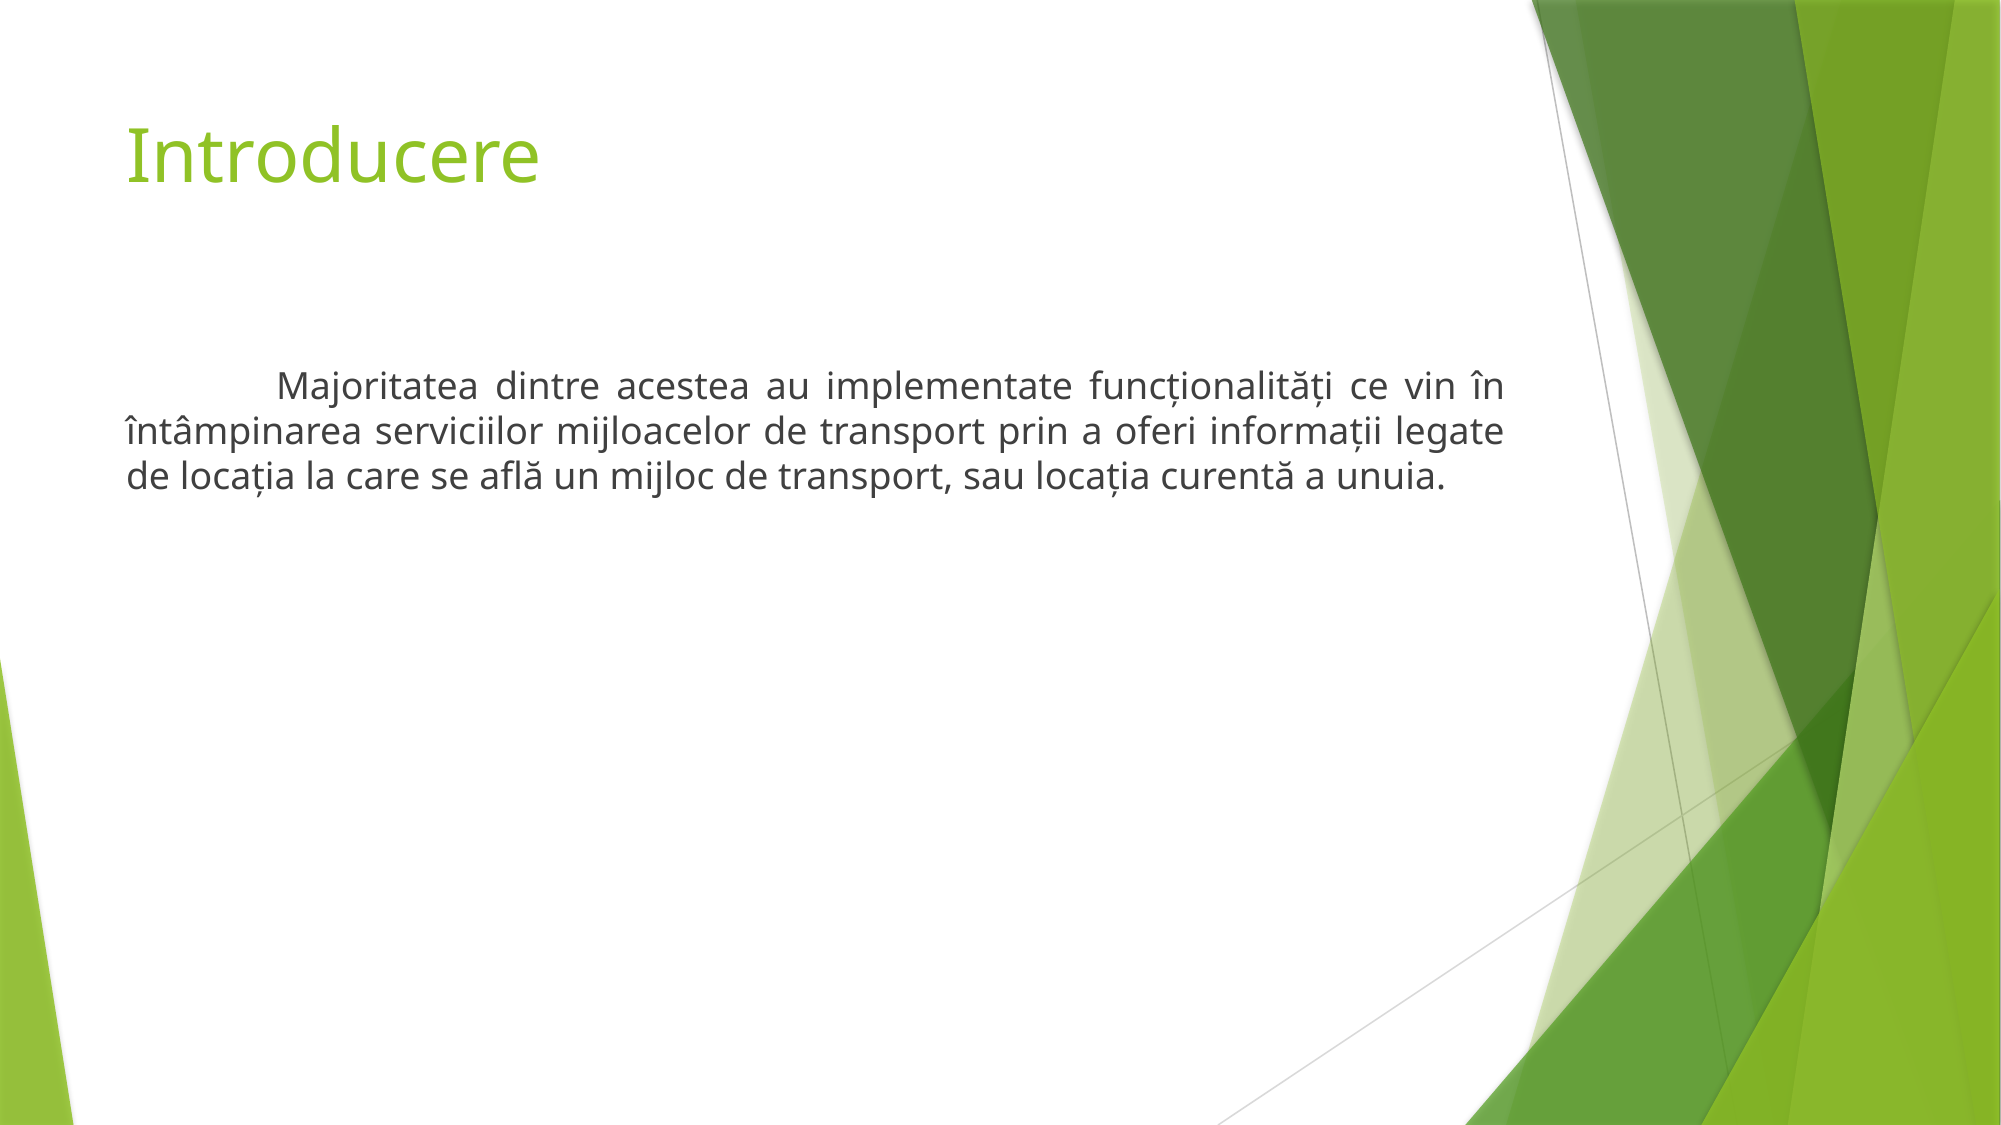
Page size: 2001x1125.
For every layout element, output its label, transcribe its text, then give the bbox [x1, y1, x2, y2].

list Majoritatea dintre acestea au implementate funcționalități ce vin în întâmpinarea serviciilor mijloacelor de transport prin a oferi informații legate de locația la care se află un mijloc de transport, sau locația curentă a unuia. [111, 354, 1522, 992]
title Introducere [111, 99, 1522, 317]
